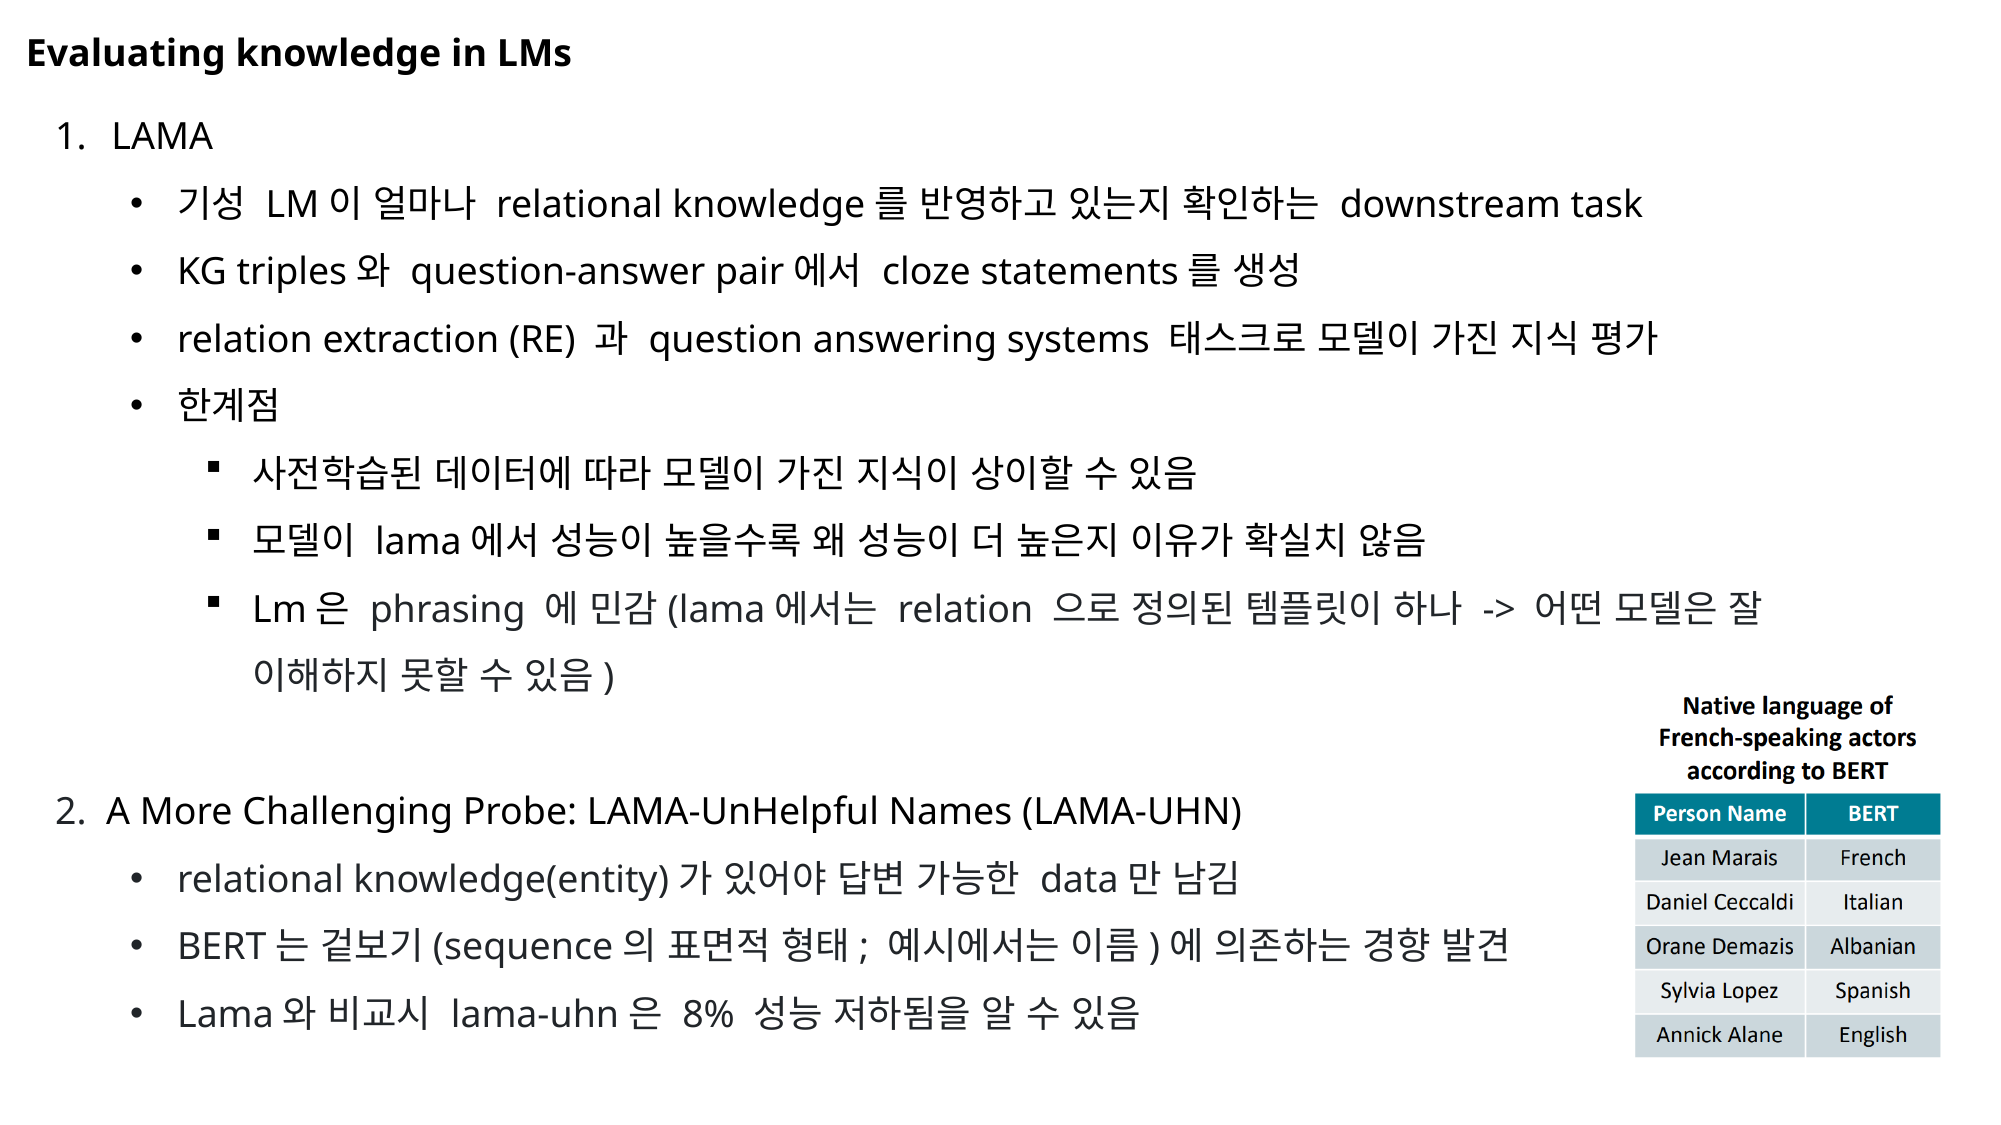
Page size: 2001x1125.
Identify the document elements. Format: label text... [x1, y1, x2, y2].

text_box LAMA 기성 LM이 얼마나 relational knowledge를 반영하고 있는지 확인하는 downstream task KG triples와 question-answer pair에서 cloze statements를 생성 relation extraction (RE) 과 question answering systems 태스크로 모델이 가진 지식 평가 한계점 사전학습된 데이터에 따라 모델이 가진 지식이 상이할 수 있음 모델이 lama에서 성능이 높을수록 왜 성능이 더 높은지 이유가 확실치 않음 Lm은 phrasing 에 민감(lama에서는 relation 으로 정의된 템플릿이 하나 -> 어떤 모델은 잘 이해하지 못할 수 있음) 2. A More Challenging Probe: LAMA-UnHelpful Names (LAMA-UHN) relational knowledge(entity)가 있어야 답변 가능한 data만 남김 BERT는 겉보기(sequence의 표면적 형태; 예시에서는 이름)에 의존하는 경향 발견 Lama와 비교시 lama-uhn은 8% 성능 저하됨을 알 수 있음 [40, 82, 1862, 1042]
picture [1619, 687, 1960, 1067]
text_box Evaluating knowledge in LMs [10, 21, 588, 82]
